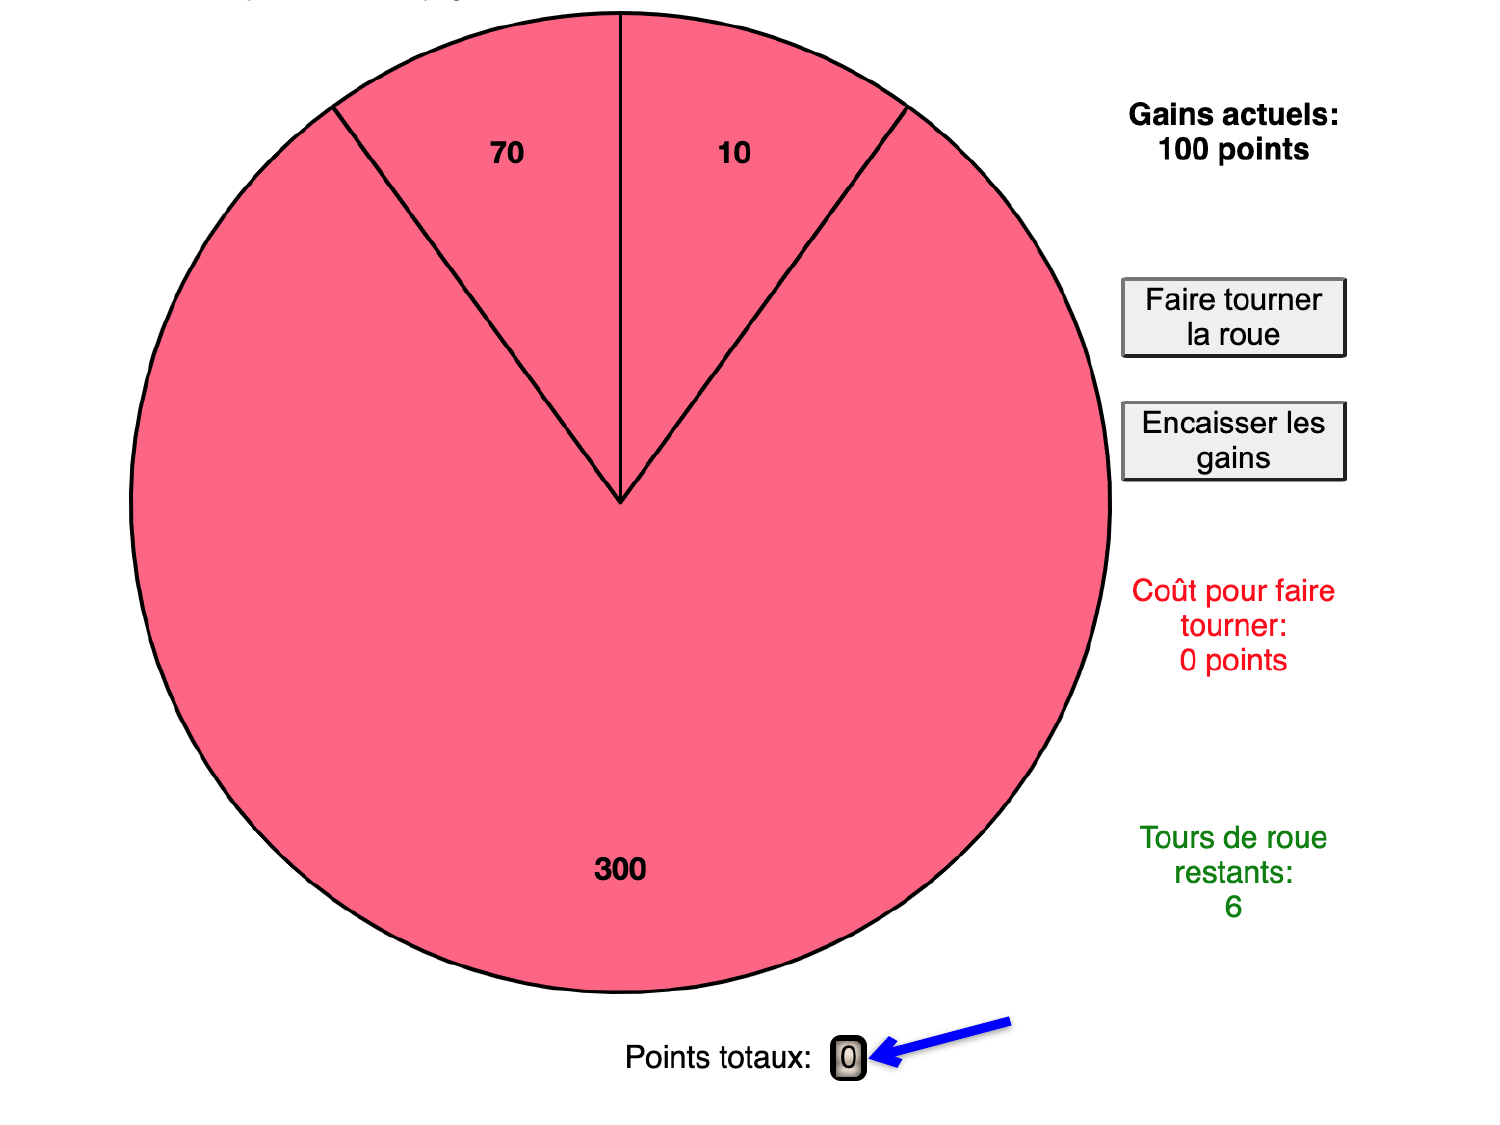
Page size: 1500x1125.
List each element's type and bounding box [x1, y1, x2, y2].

text_box [868, 1020, 1011, 1059]
picture [95, 0, 1405, 1125]
